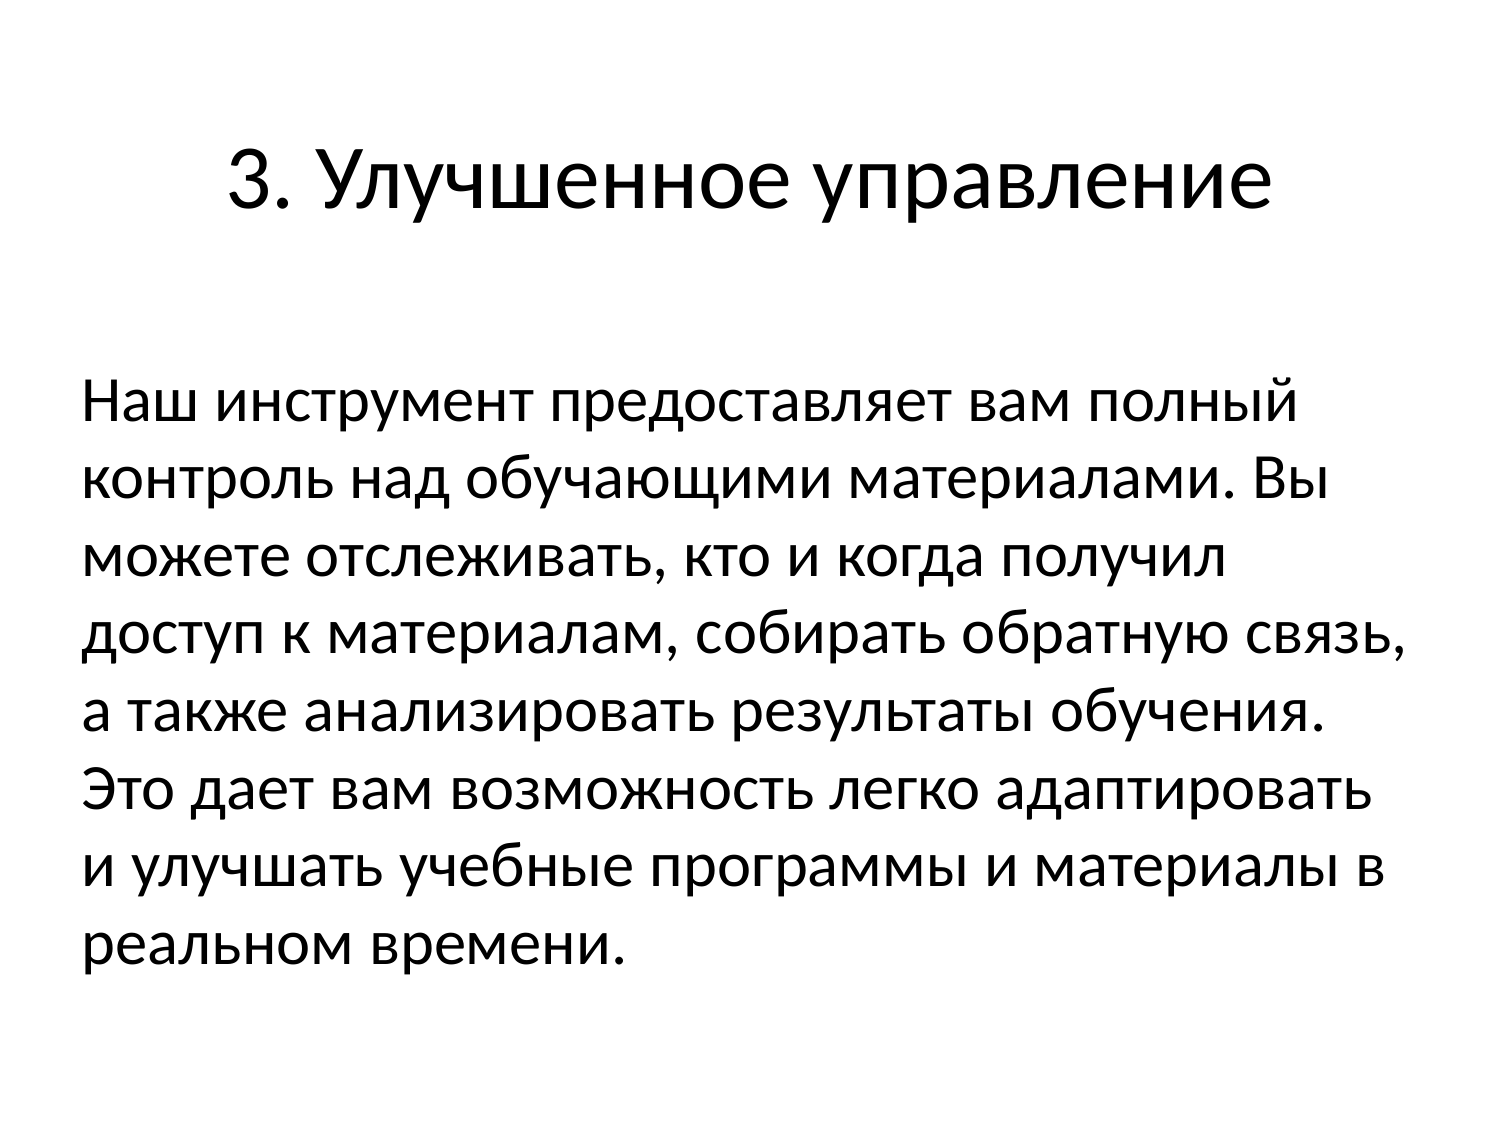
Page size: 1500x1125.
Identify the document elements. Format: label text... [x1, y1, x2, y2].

title 3. Улучшенное управление [75, 133, 1425, 321]
list Наш инструмент предоставляет вам полный контроль над обучающими материалами. Вы можете отслеживать, кто и когда получил доступ к материалам, собирать обратную связь, а также анализировать результаты обучения. Это дает вам возможность легко адаптировать и улучшать учебные программы и материалы в реальном времени. [66, 348, 1434, 990]
